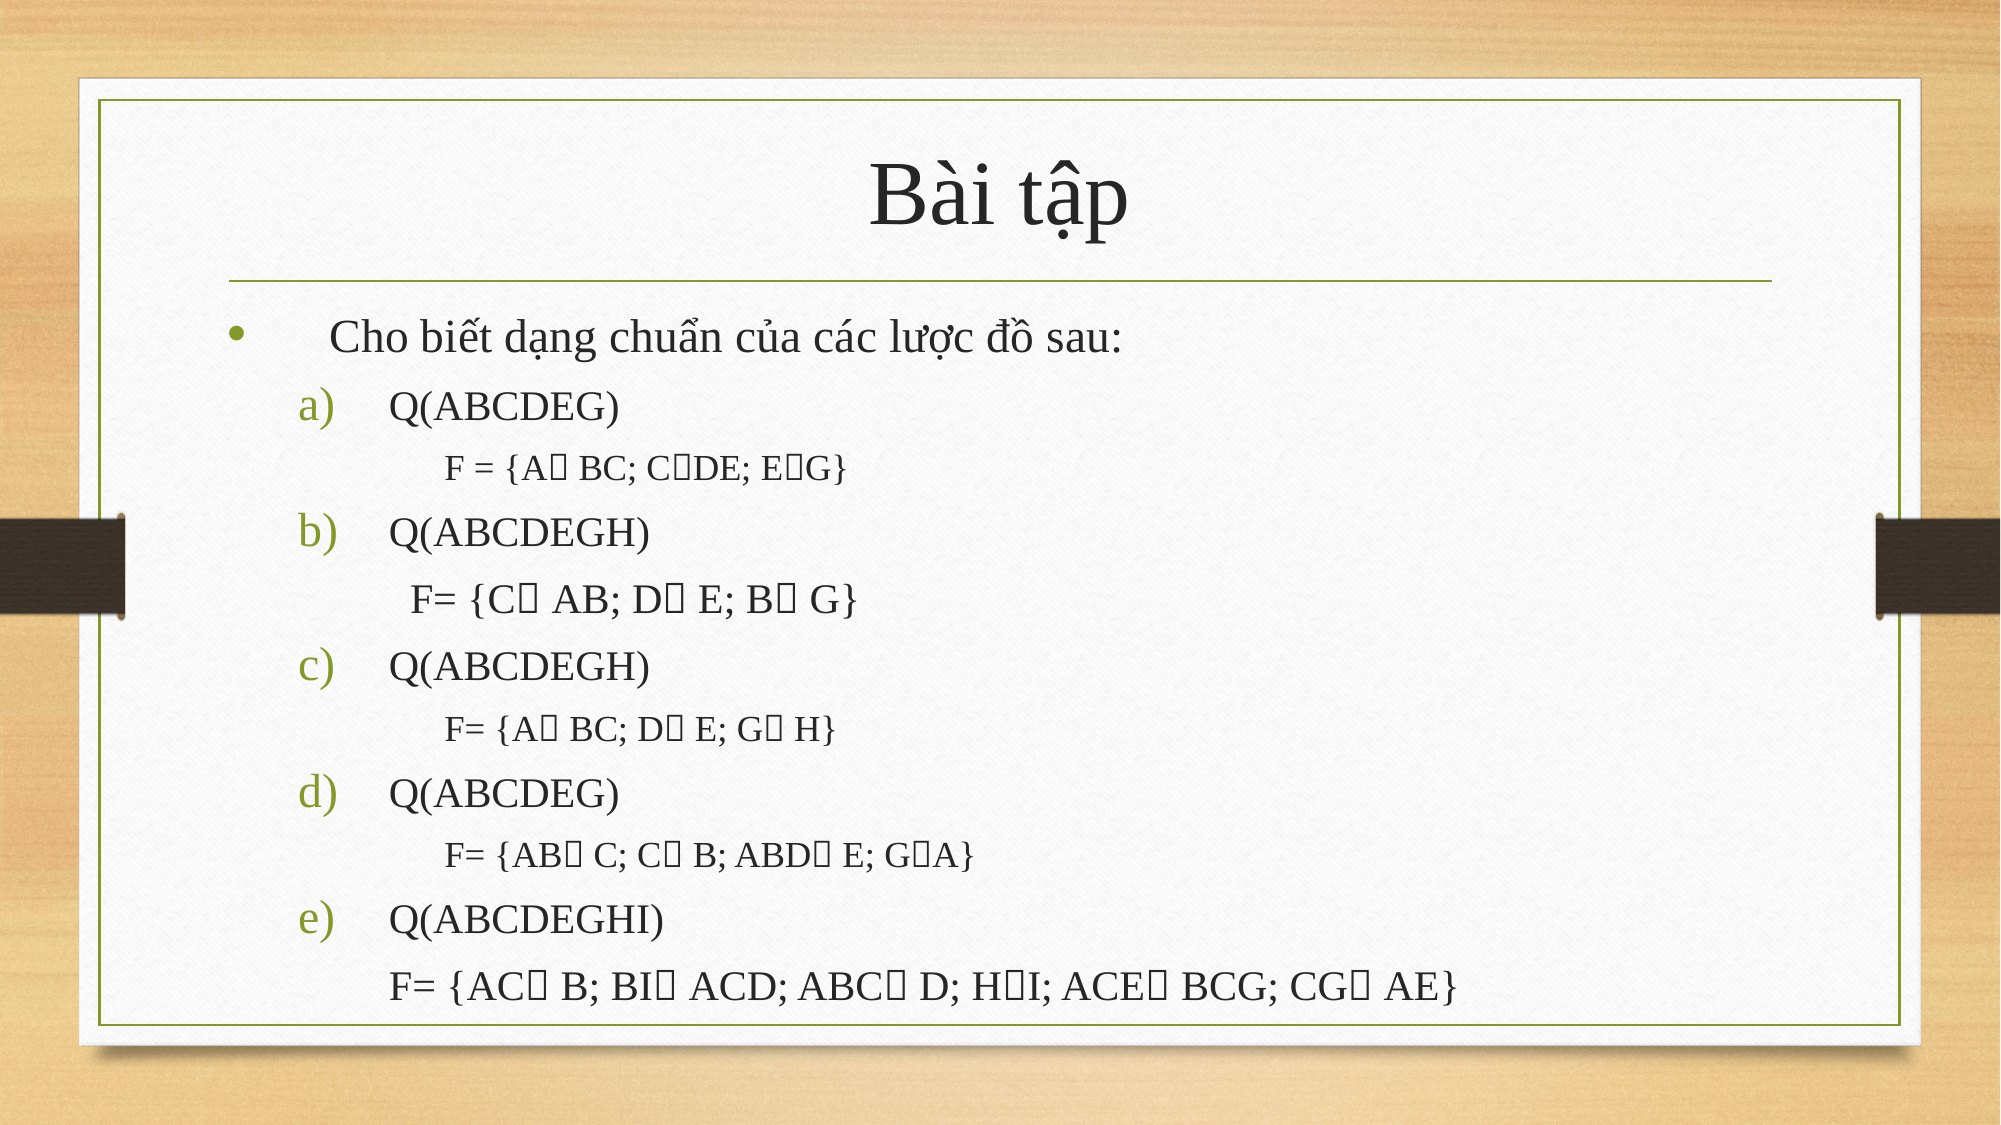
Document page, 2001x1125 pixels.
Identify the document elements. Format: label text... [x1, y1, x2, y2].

title Bài tập [212, 102, 1788, 274]
list Cho biết dạng chuẩn của các lược đồ sau: Q(ABCDEG) F = {A BC; CDE; EG} Q(ABCDEGH) F= {C AB; D E; B G} Q(ABCDEGH) F= {A BC; D E; G H} Q(ABCDEG) F= {AB C; C B; ABD E; GA} Q(ABCDEGHI) F= {AC B; BI ACD; ABC D; HI; ACE BCG; CG AE} [212, 297, 1788, 1018]
picture [0, 0, 2001, 1125]
